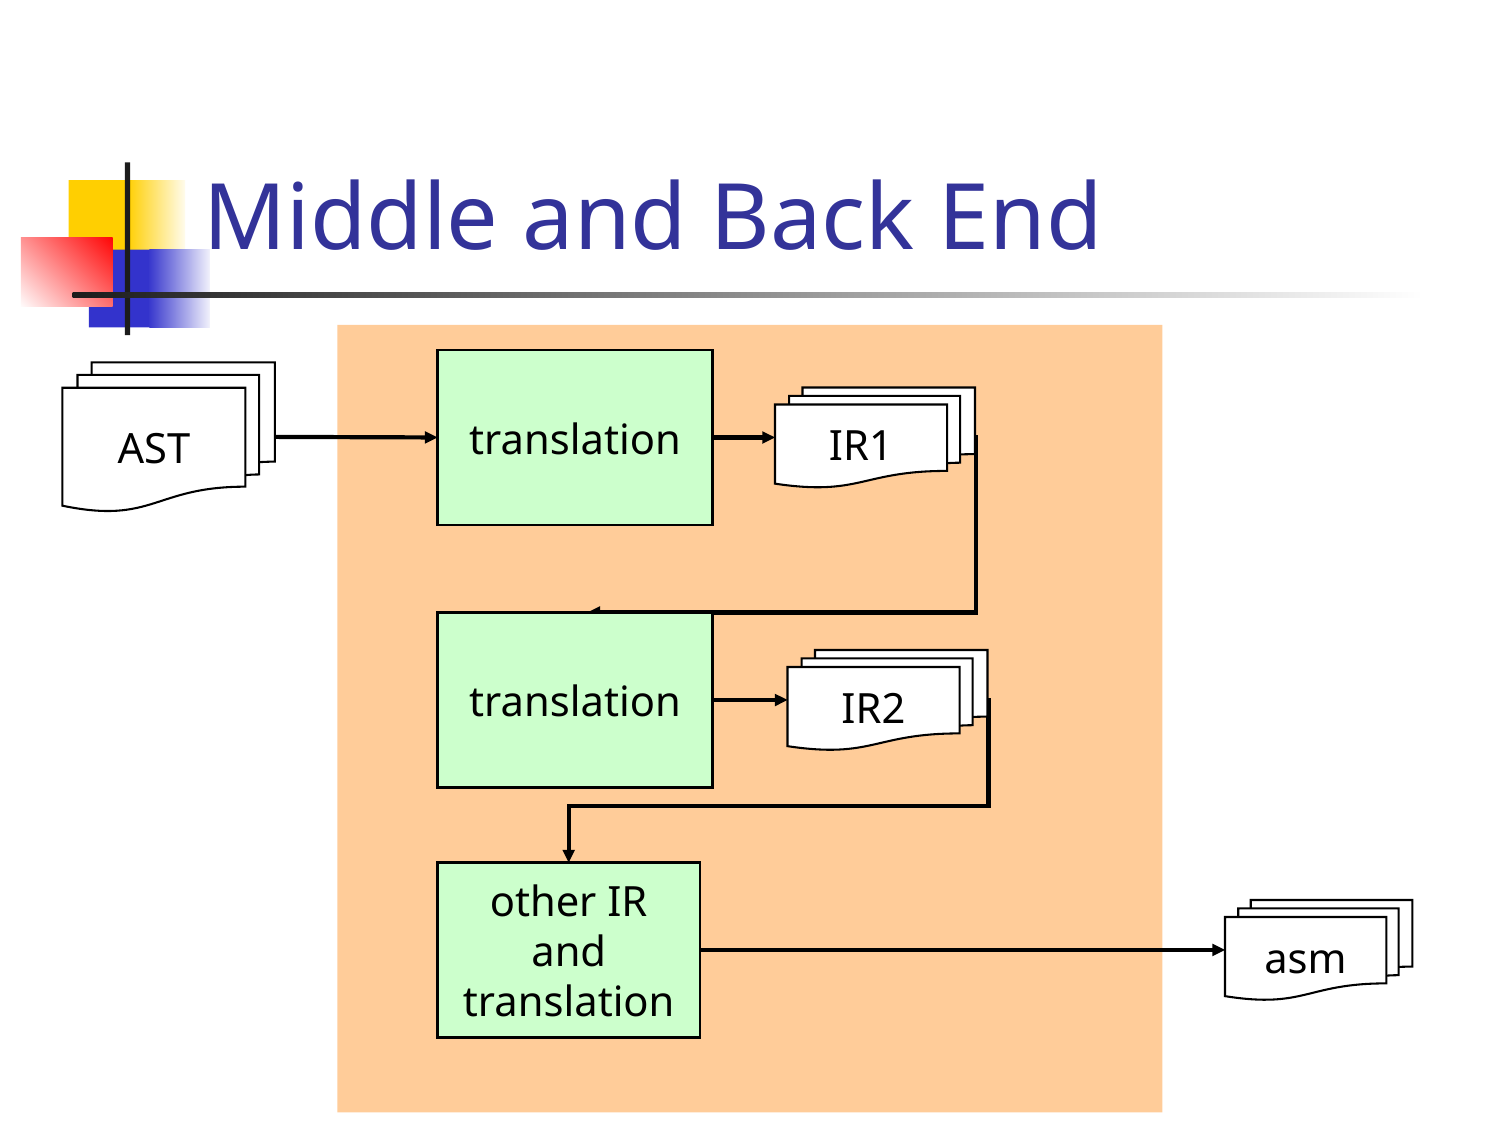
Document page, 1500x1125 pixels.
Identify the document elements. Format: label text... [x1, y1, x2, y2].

text_box IR2 [787, 650, 988, 699]
text_box [337, 444, 1163, 1113]
title Middle and Back End [188, 35, 1468, 275]
text_box translation [437, 350, 713, 526]
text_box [587, 437, 976, 613]
text_box asm [1224, 900, 1413, 1000]
text_box AST [62, 362, 275, 512]
text_box [337, 324, 1163, 948]
text_box translation [437, 612, 713, 788]
text_box other IR and translation [437, 862, 700, 1038]
text_box IR1 [774, 387, 976, 436]
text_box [568, 699, 988, 863]
